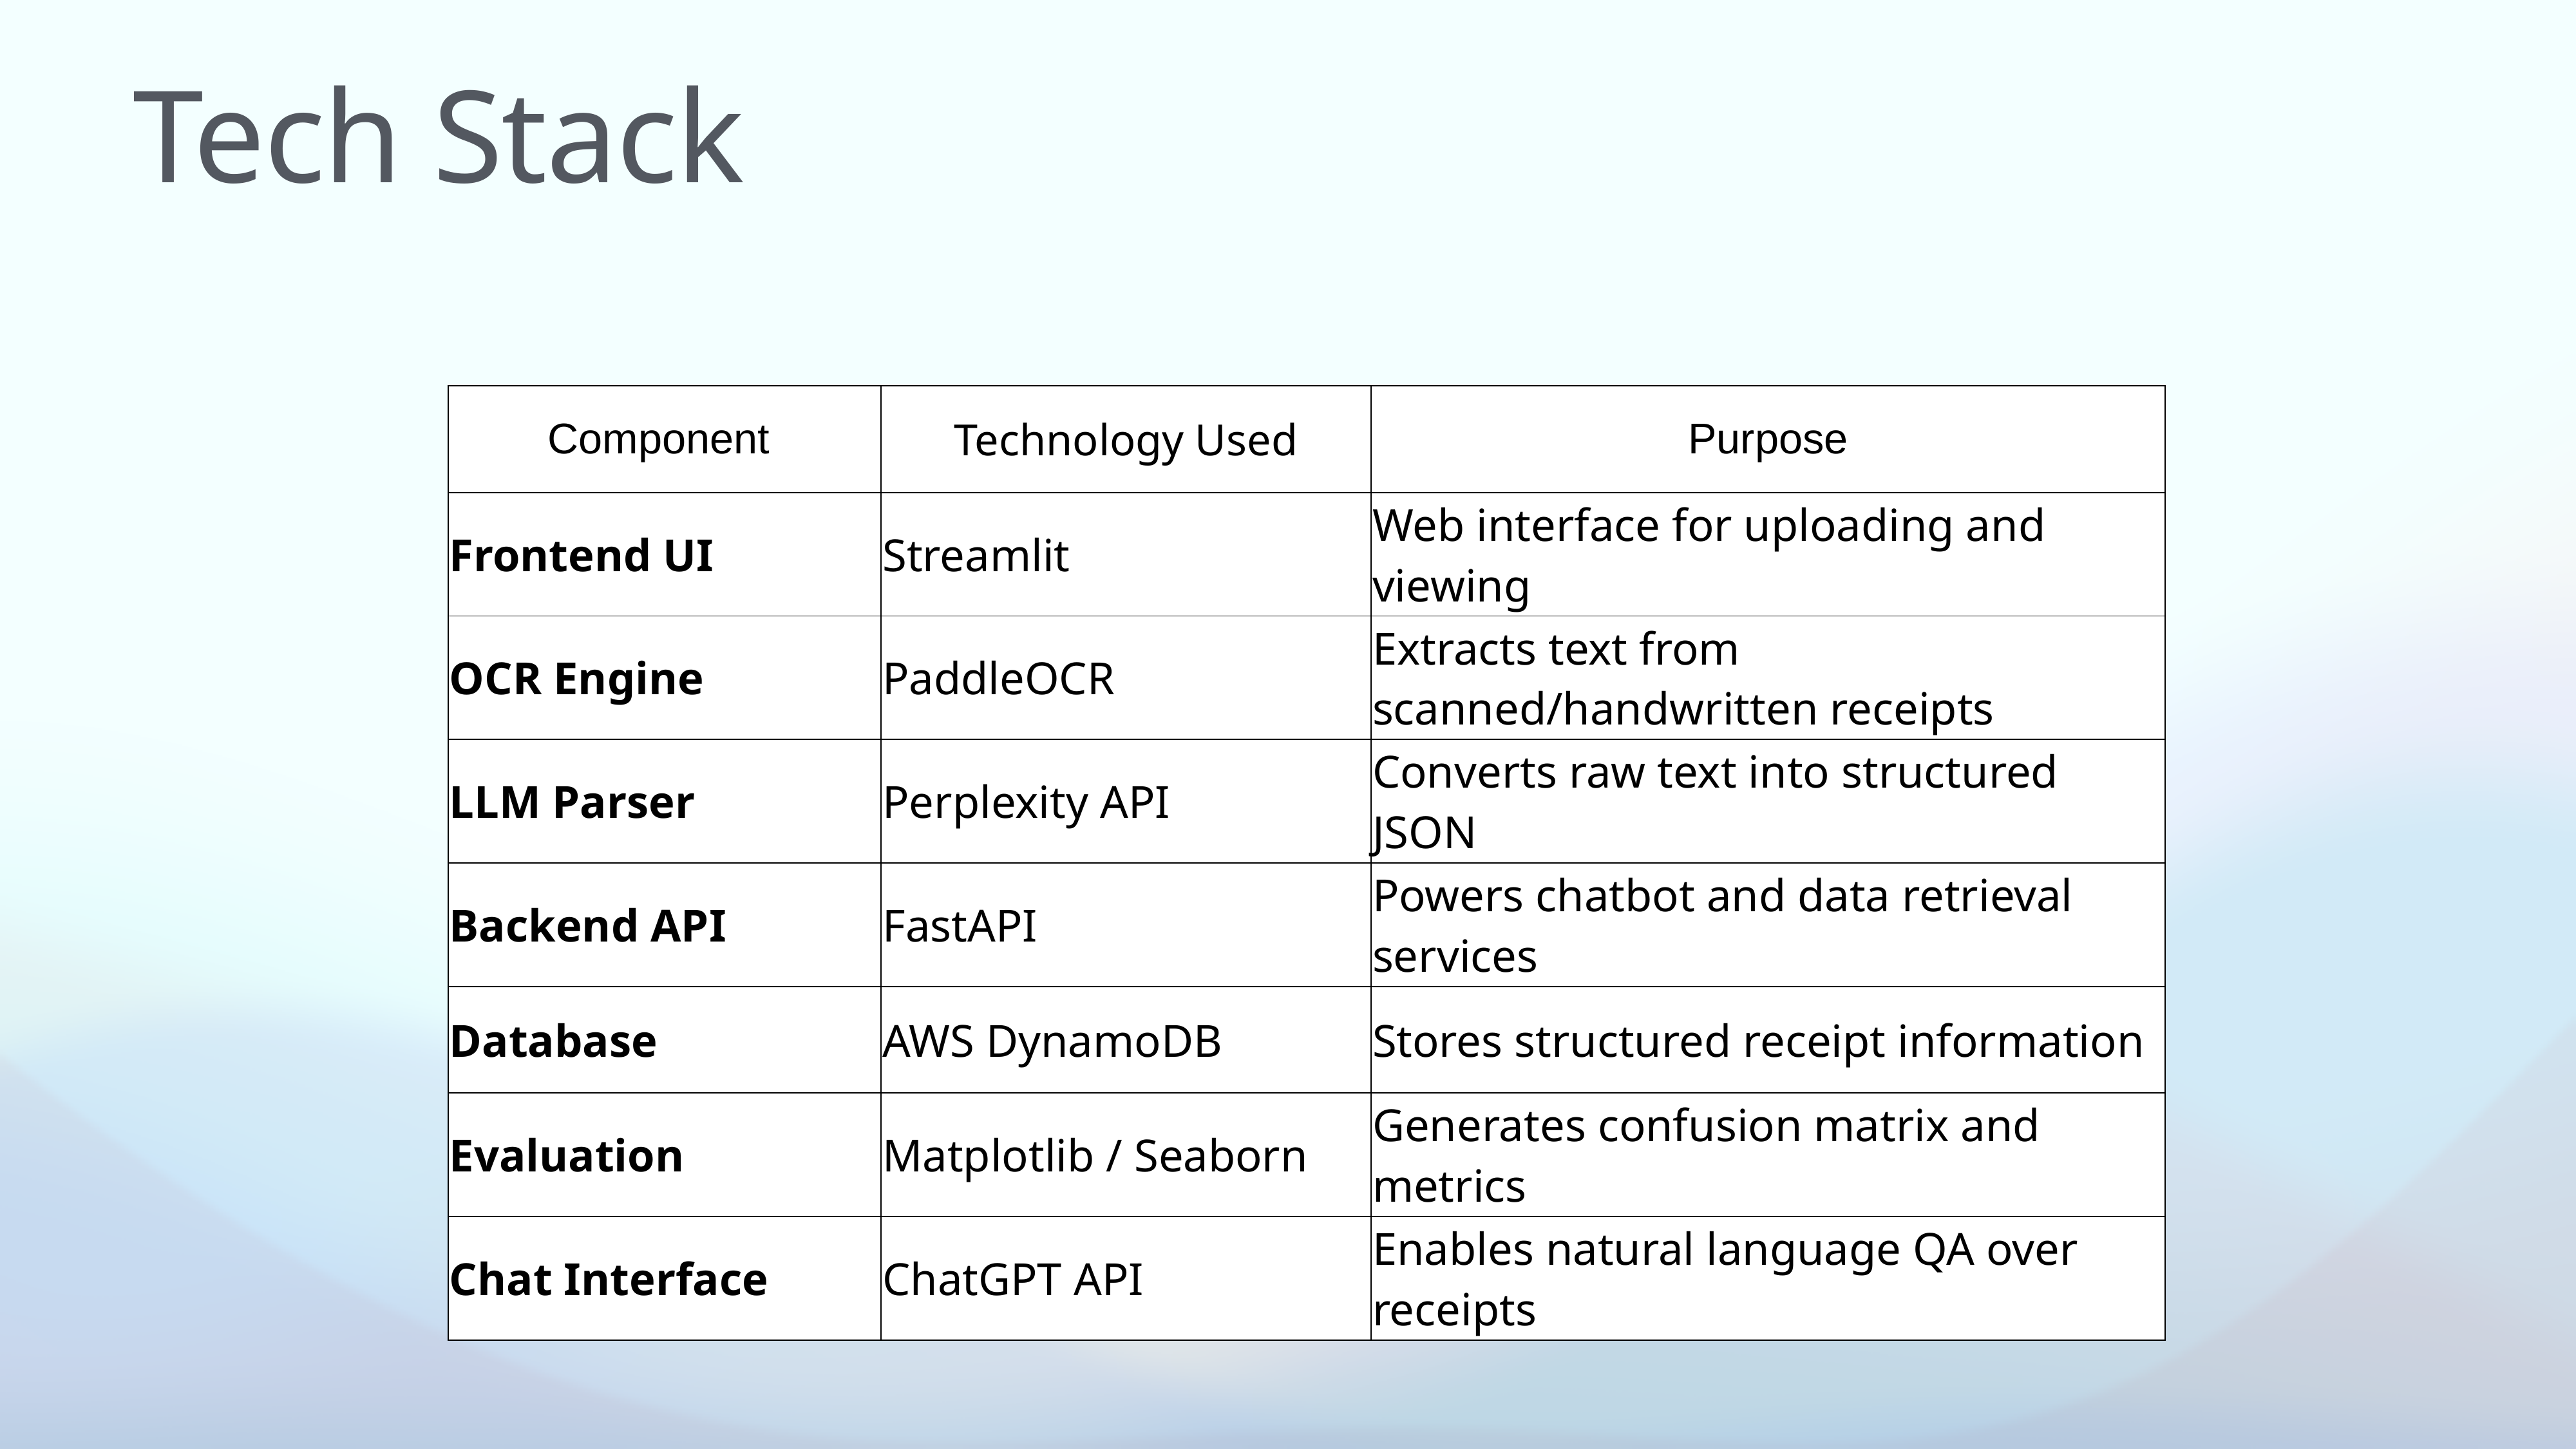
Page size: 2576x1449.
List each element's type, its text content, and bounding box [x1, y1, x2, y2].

table_cell ChatGPT API [882, 1217, 1370, 1340]
table_cell Extracts text from scanned/handwritten receipts [1372, 616, 2164, 739]
table_cell FastAPI [882, 864, 1370, 986]
table_header Component [449, 386, 880, 492]
title Tech Stack [127, 66, 2449, 246]
table_cell Web interface for uploading and viewing [1372, 493, 2164, 616]
table_cell Matplotlib / Seaborn [882, 1094, 1370, 1216]
table_cell Stores structured receipt information [1372, 987, 2164, 1092]
table_cell PaddleOCR [882, 616, 1370, 739]
table_header Technology Used [882, 386, 1370, 492]
table_cell Backend API [449, 864, 880, 986]
table_cell LLM Parser [449, 740, 880, 862]
table_cell Streamlit [882, 493, 1370, 616]
table_cell OCR Engine [449, 616, 880, 739]
table_cell Enables natural language QA over receipts [1372, 1217, 2164, 1340]
table_cell Evaluation [449, 1094, 880, 1216]
table_cell Chat Interface [449, 1217, 880, 1340]
picture [0, 0, 2576, 1449]
table_cell Frontend UI [449, 493, 880, 616]
table_cell Database [449, 987, 880, 1092]
table_cell Powers chatbot and data retrieval services [1372, 864, 2164, 986]
table_cell Converts raw text into structured JSON [1372, 740, 2164, 862]
table_cell AWS DynamoDB [882, 987, 1370, 1092]
table_cell Perplexity API [882, 740, 1370, 862]
table_cell Generates confusion matrix and metrics [1372, 1094, 2164, 1216]
table_header Purpose [1372, 386, 2164, 492]
